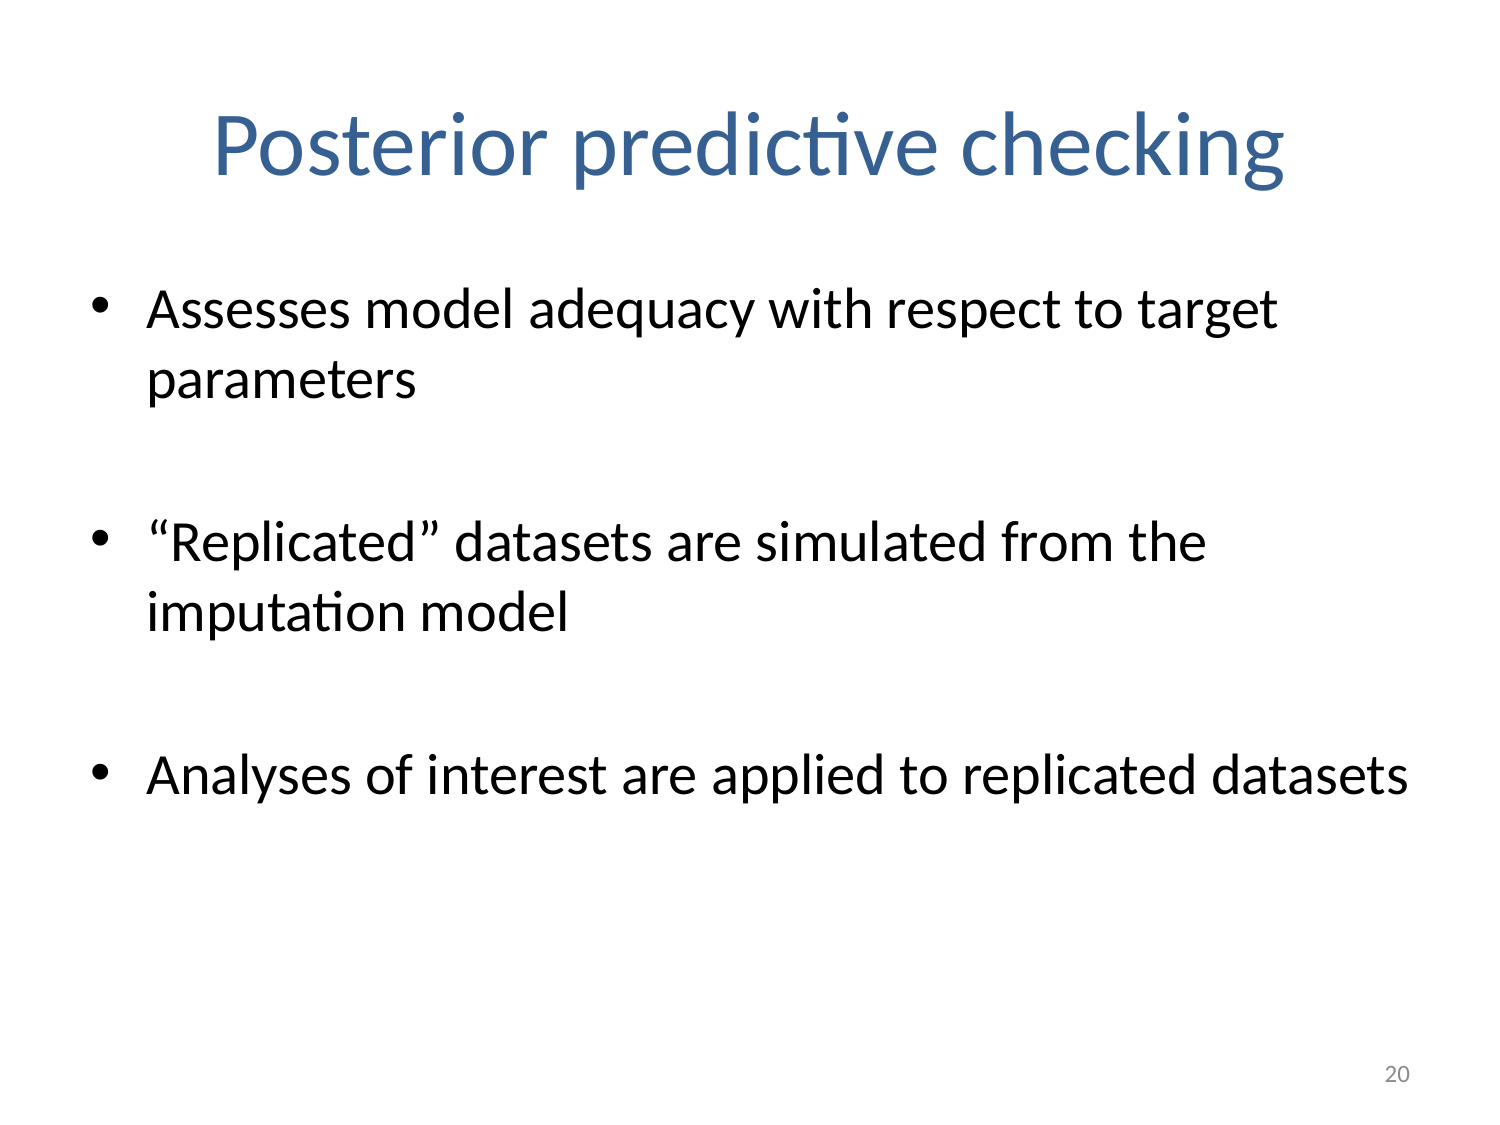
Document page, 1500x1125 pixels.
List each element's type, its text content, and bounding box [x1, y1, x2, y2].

slide_number 20 [1074, 1042, 1425, 1103]
title Posterior predictive checking [75, 45, 1425, 233]
list Assesses model adequacy with respect to target parameters “Replicated” datasets are simulated from the imputation model Analyses of interest are applied to replicated datasets [75, 262, 1425, 1005]
